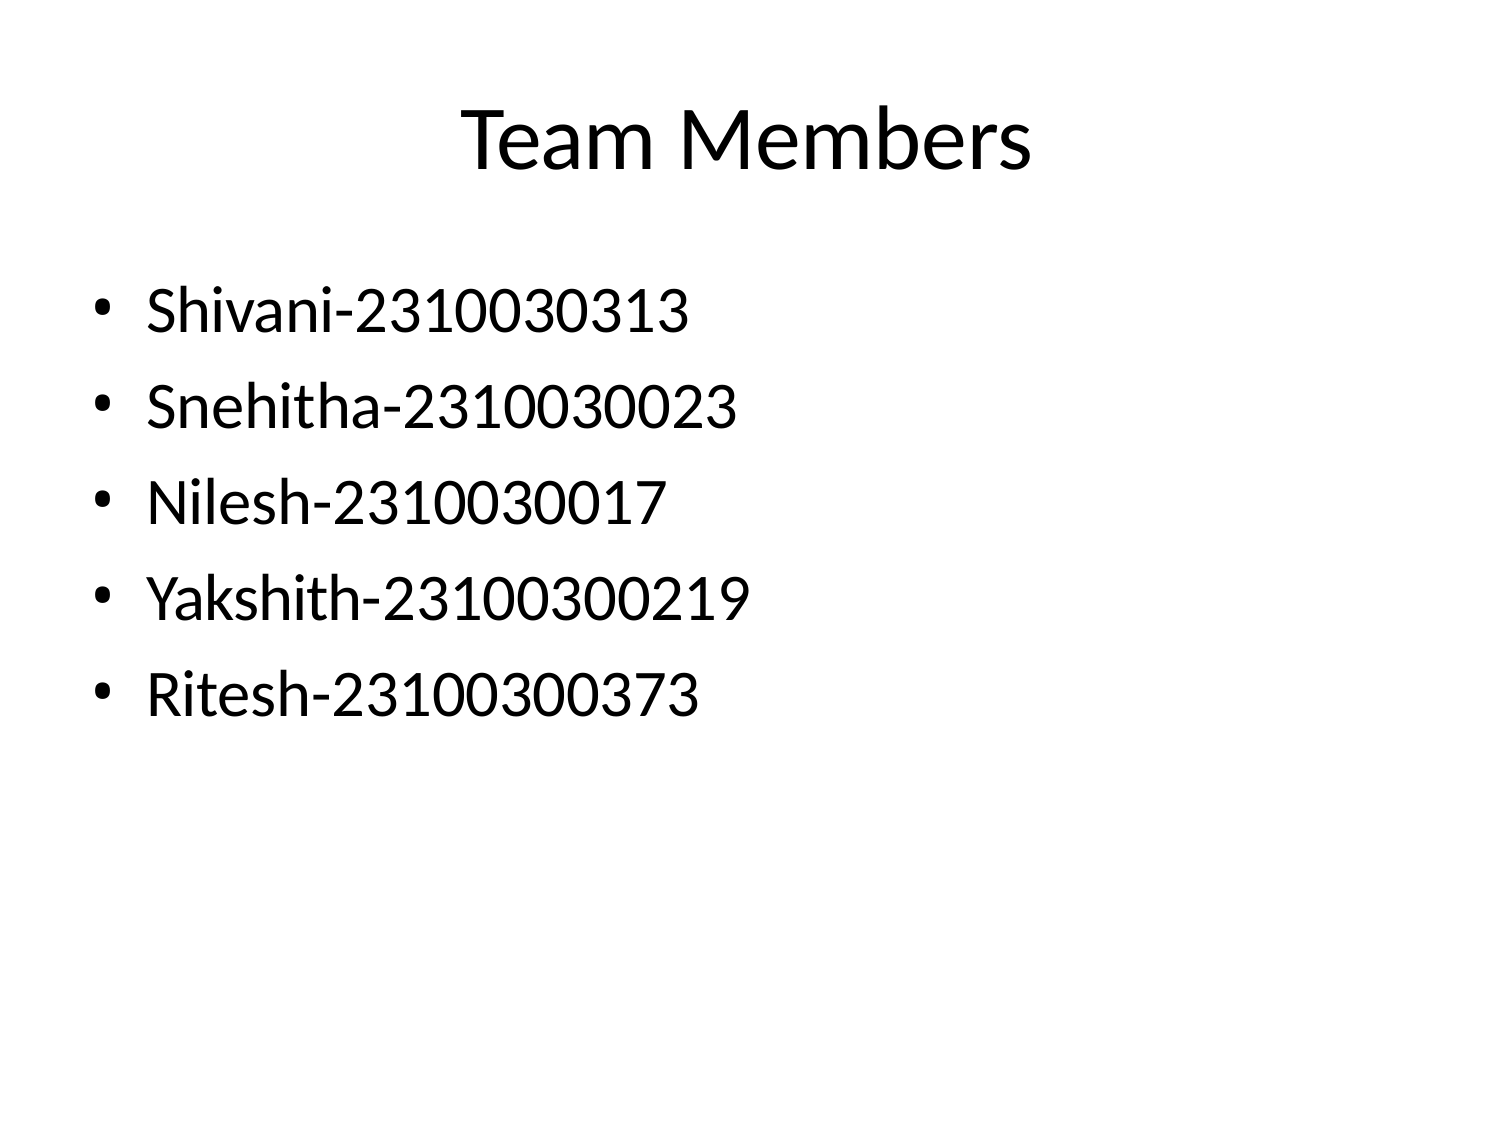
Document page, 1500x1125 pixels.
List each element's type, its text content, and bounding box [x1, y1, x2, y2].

text_box Shivani-2310030313 Snehitha-2310030023 Nilesh-2310030017 Yakshith-23100300219 Ritesh-23100300373 [87, 247, 764, 730]
title Team Members [176, 75, 1324, 266]
